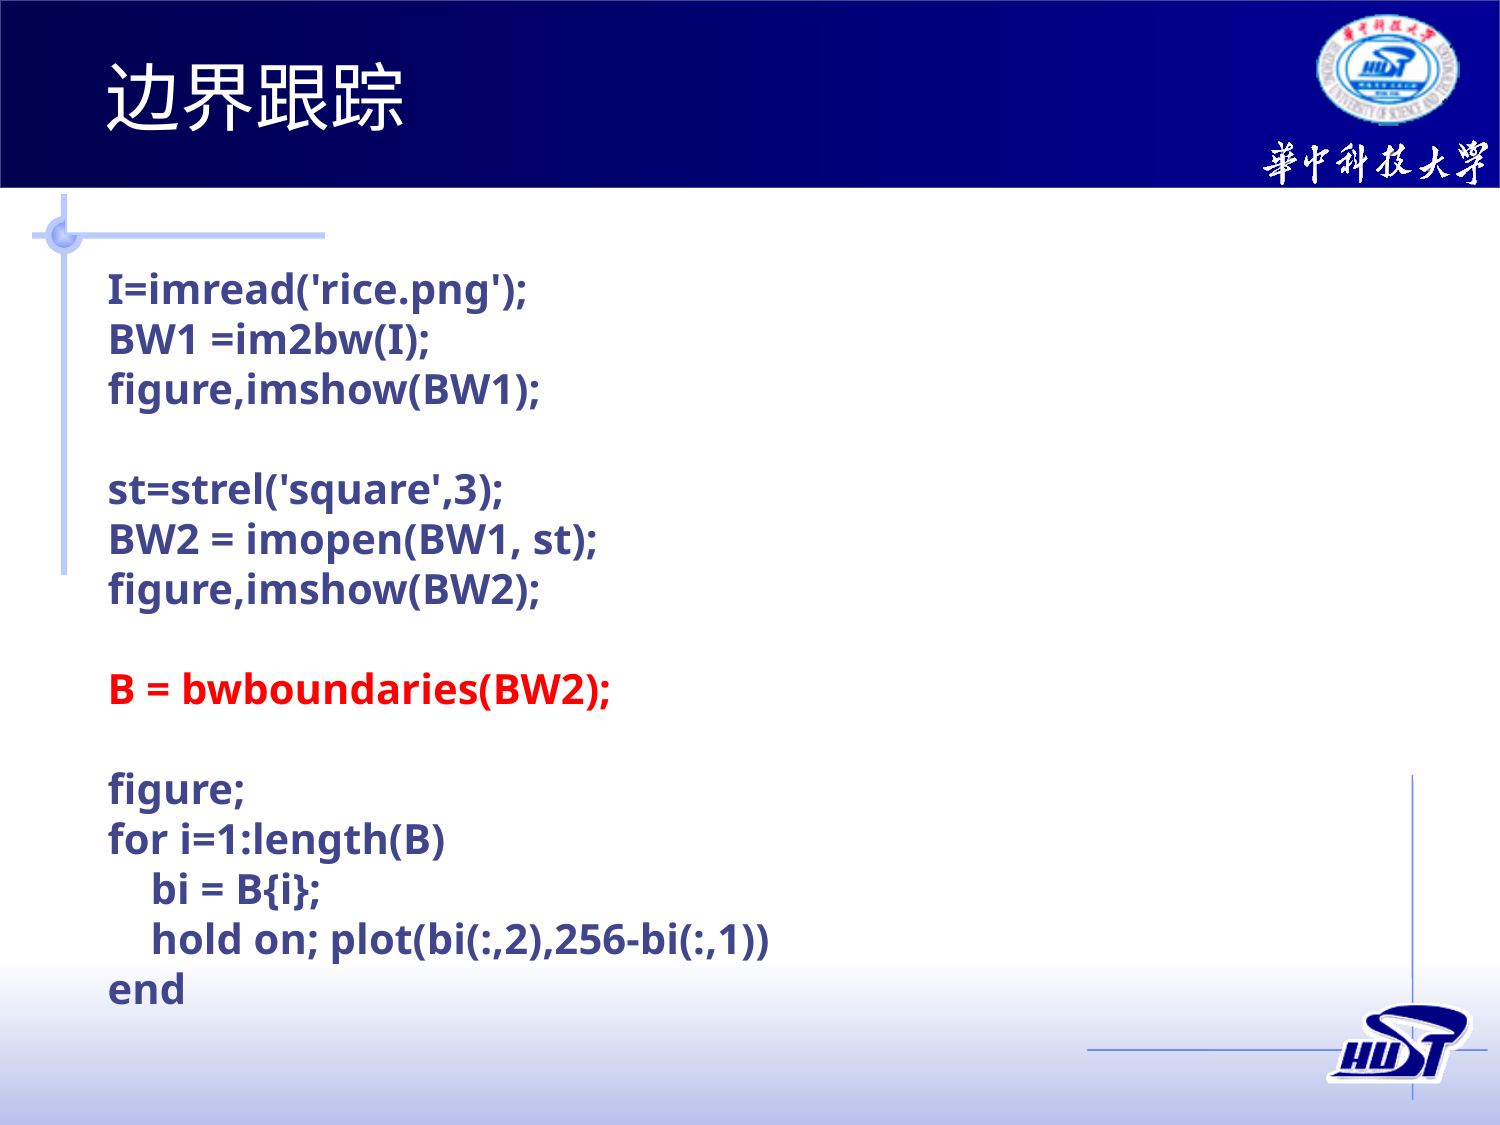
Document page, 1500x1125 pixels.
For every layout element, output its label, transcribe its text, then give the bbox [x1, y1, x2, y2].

text_box 边界跟踪 [90, 42, 420, 148]
picture [1316, 14, 1460, 126]
text_box I=imread('rice.png'); BW1 =im2bw(I); figure,imshow(BW1); st=strel('square',3); BW2 = imopen(BW1, st); figure,imshow(BW2); B = bwboundaries(BW2); figure; for i=1:length(B) bi = B{i}; hold on; plot(bi(:,2),256-bi(:,1)) end [92, 255, 1275, 1021]
picture [1262, 140, 1488, 185]
